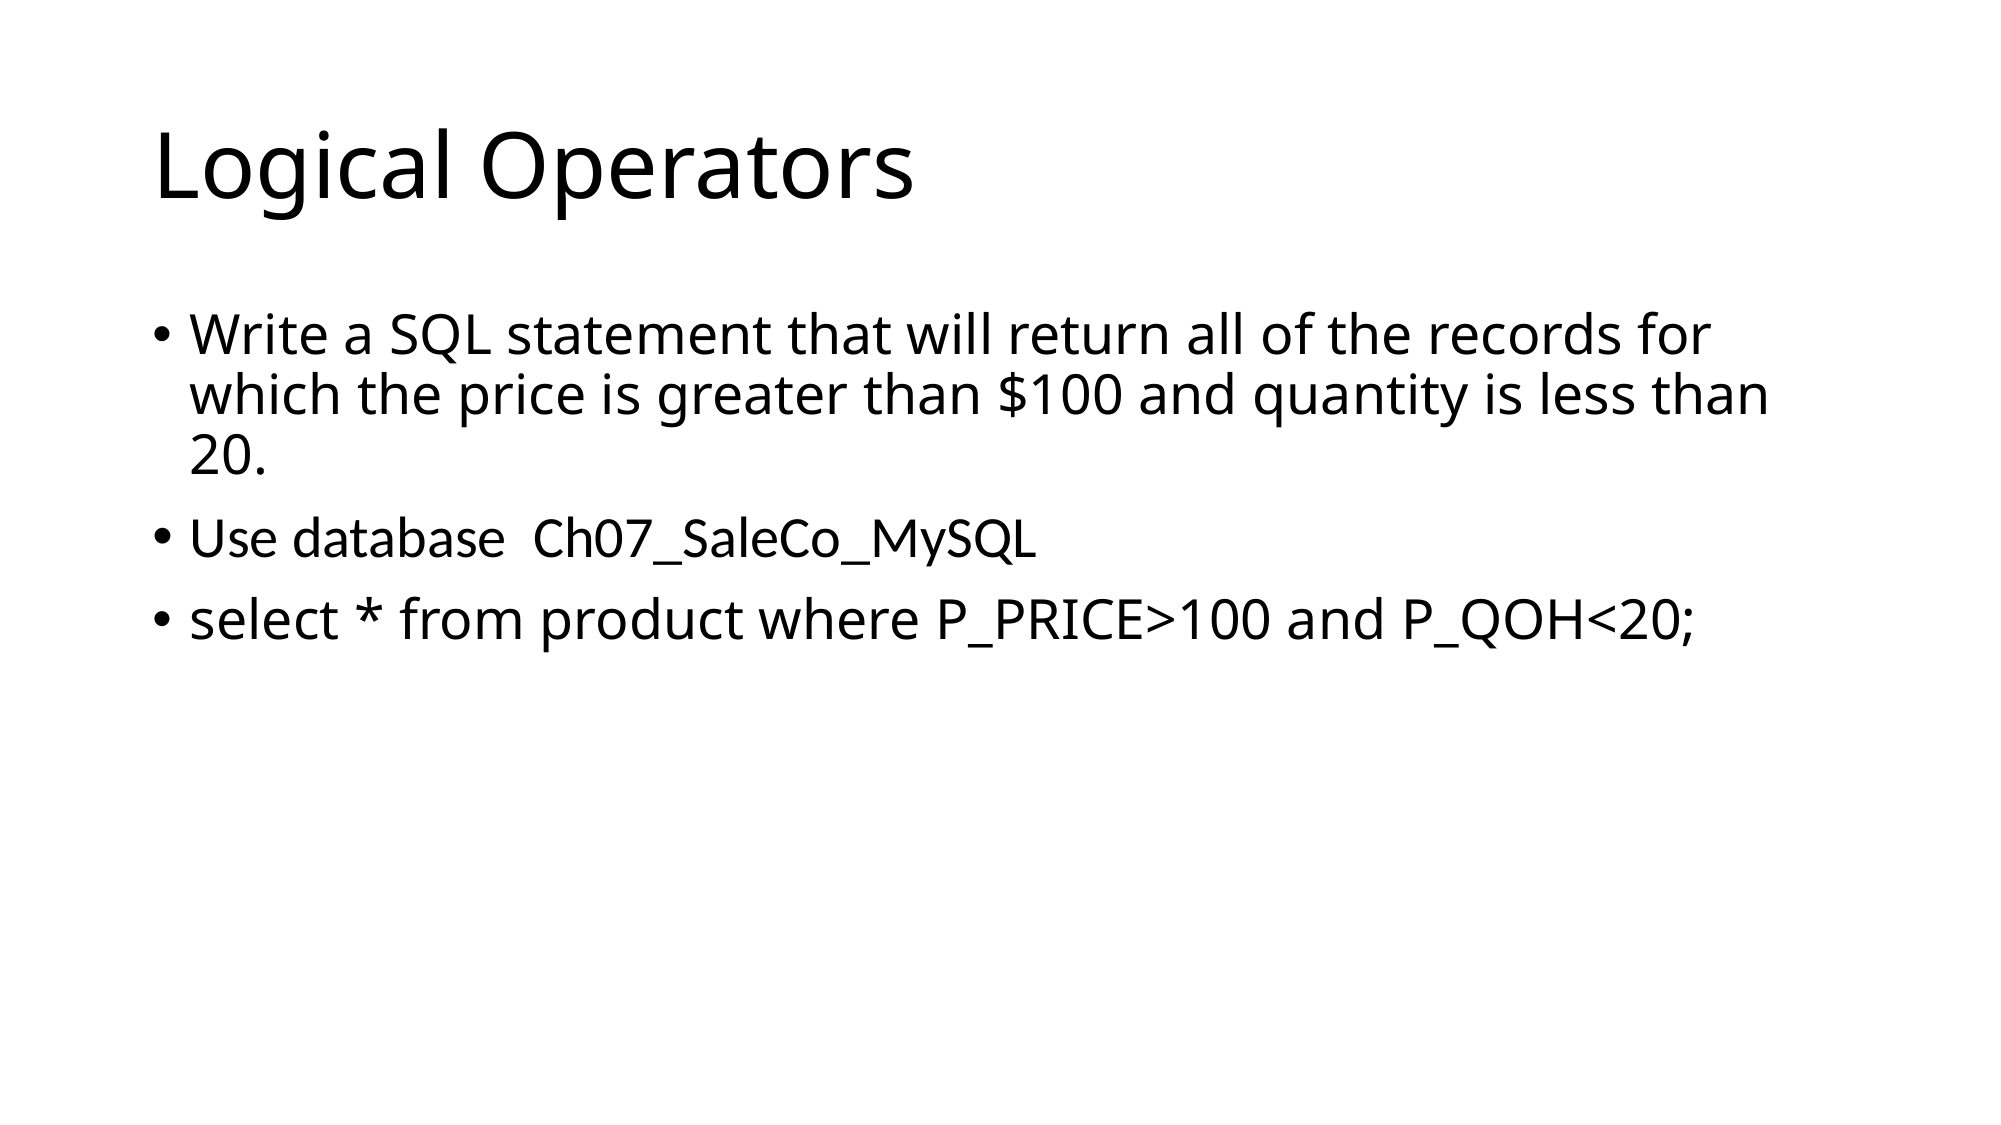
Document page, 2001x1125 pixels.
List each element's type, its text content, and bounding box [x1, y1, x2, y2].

title Logical Operators [137, 59, 1863, 278]
list Write a SQL statement that will return all of the records for which the price is greater than $100 and quantity is less than 20. Use database Ch07_SaleCo_MySQL select * from product where P_PRICE>100 and P_QOH<20; [137, 299, 1863, 1014]
